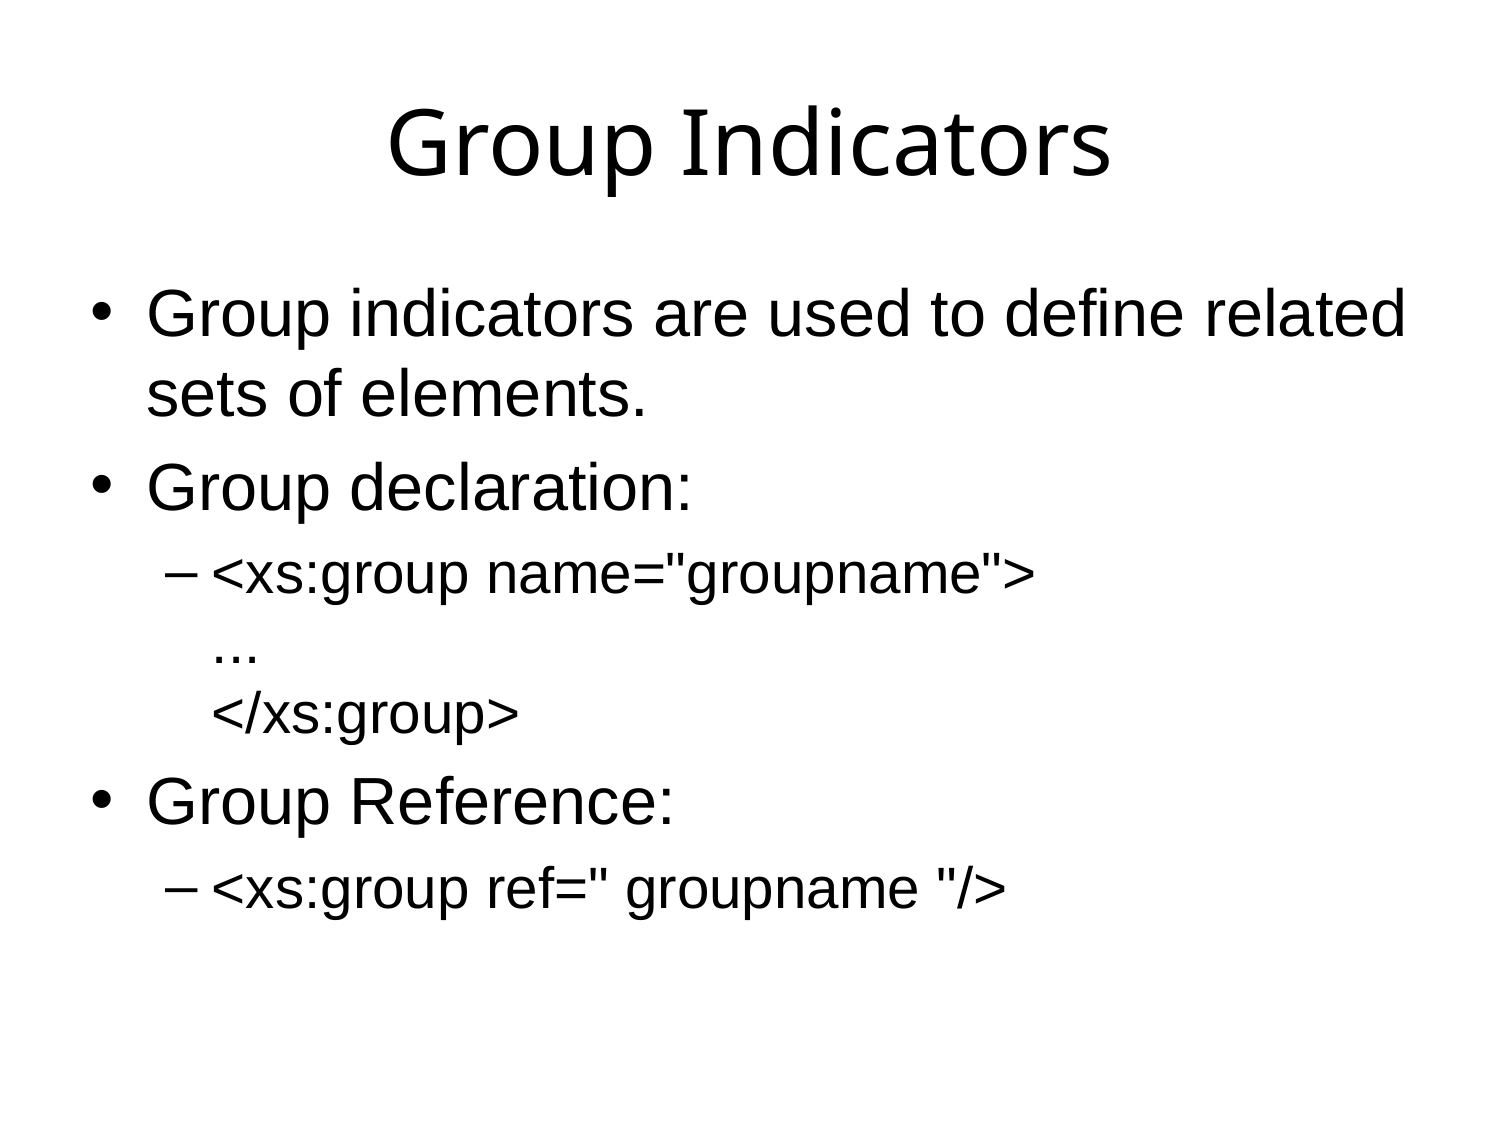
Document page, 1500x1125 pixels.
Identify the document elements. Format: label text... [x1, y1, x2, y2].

title Group Indicators [74, 44, 1426, 233]
list Group indicators are used to define related sets of elements. Group declaration: <xs:group name="groupname"> ... </xs:group> Group Reference: <xs:group ref=" groupname "/> [74, 262, 1426, 1006]
